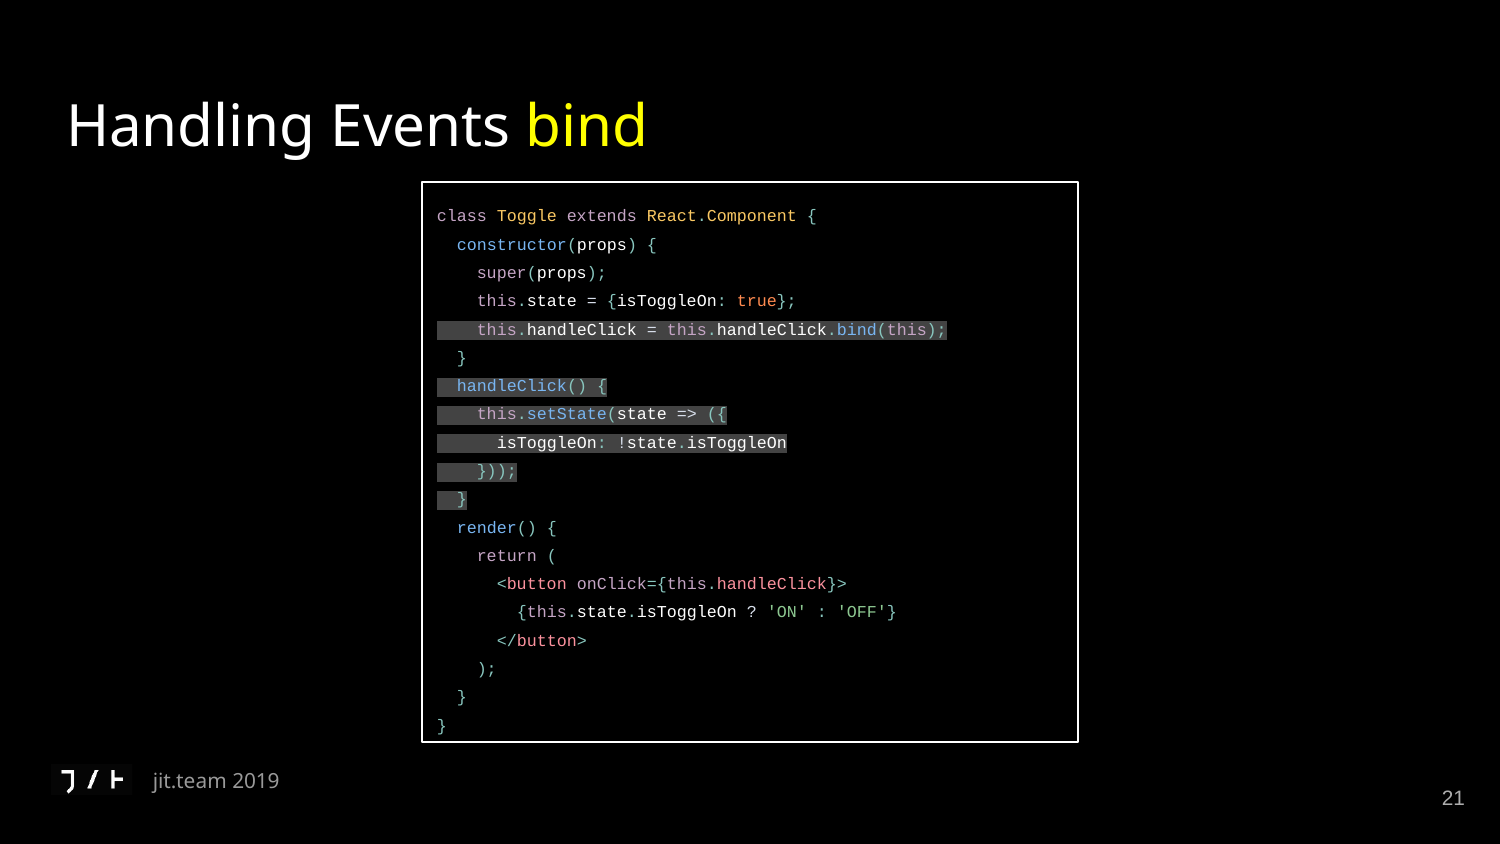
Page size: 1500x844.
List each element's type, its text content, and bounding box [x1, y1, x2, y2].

text_box jit.team 2019 [90, 752, 342, 807]
picture [50, 764, 133, 796]
title Handling Events bind [51, 72, 1449, 167]
list class Toggle extends React.Component { constructor(props) { super(props); this.state = {isToggleOn: true}; this.handleClick = this.handleClick.bind(this); } handleClick() { this.setState(state => ({ isToggleOn: !state.isToggleOn })); } render() { return ( <button onClick={this.handleClick}> {this.state.isToggleOn ? 'ON' : 'OFF'} </button> ); } } [421, 181, 1079, 743]
slide_number ‹#› [1389, 764, 1480, 830]
